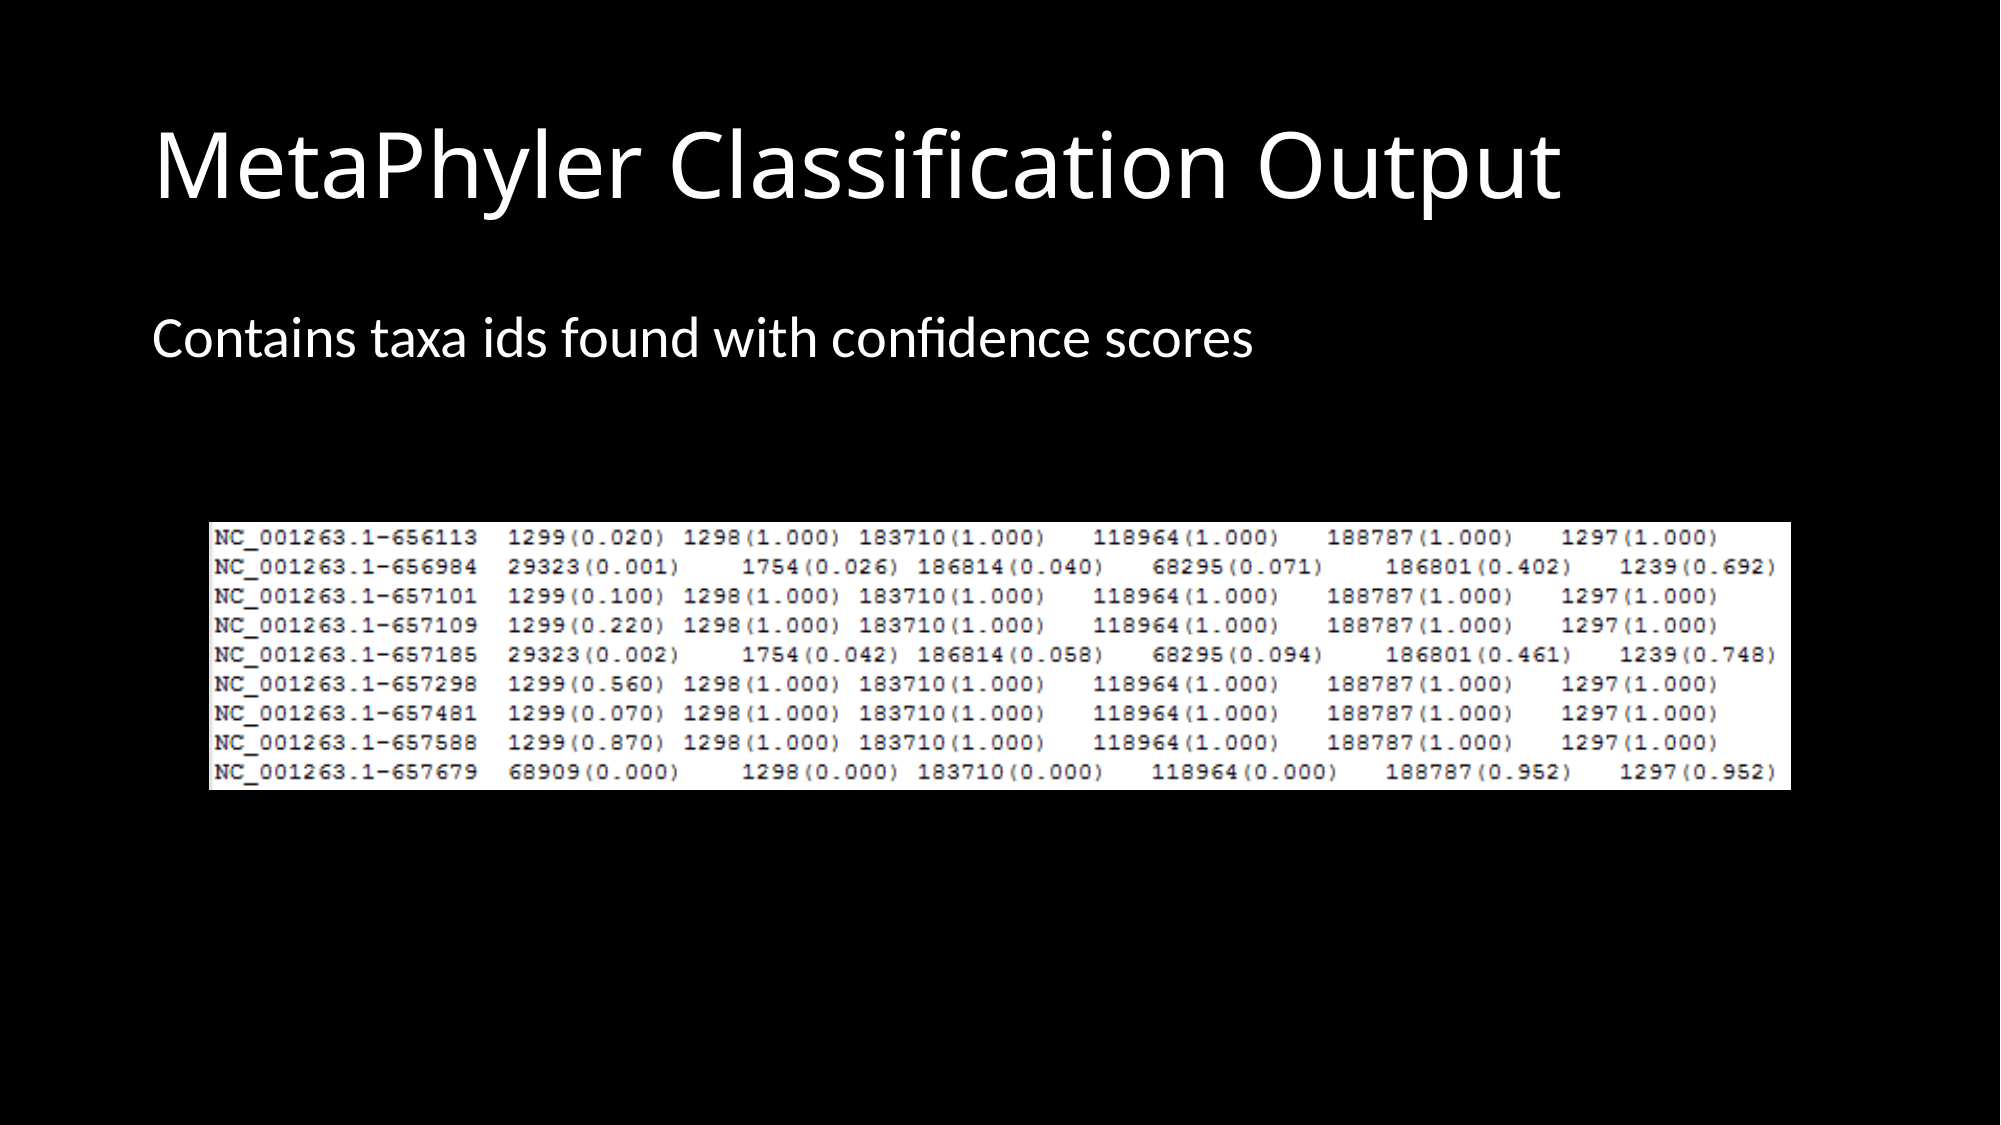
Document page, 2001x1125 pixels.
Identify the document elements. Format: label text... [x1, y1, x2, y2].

list Contains taxa ids found with confidence scores [137, 299, 1863, 1014]
title MetaPhyler Classification Output [137, 59, 1863, 278]
picture [209, 522, 1791, 790]
